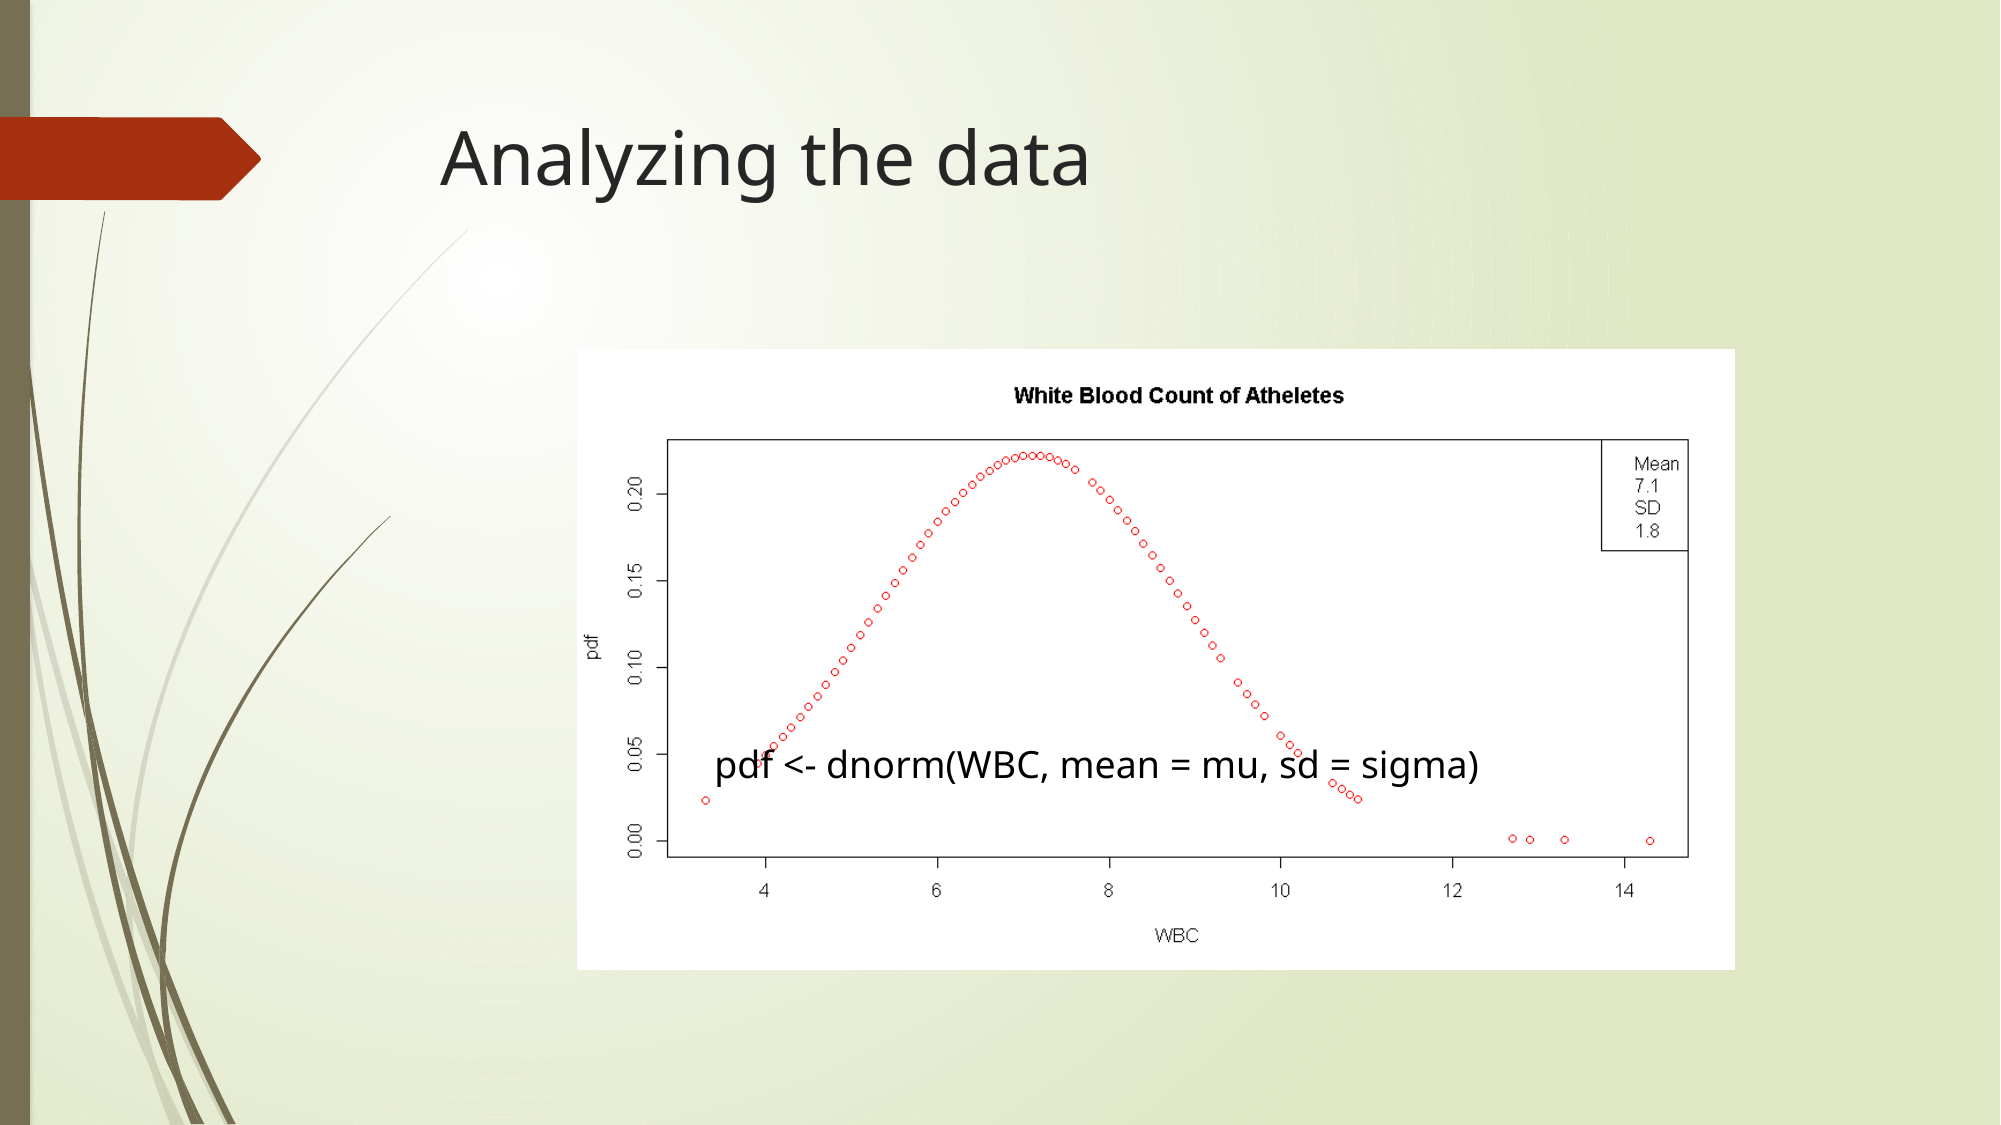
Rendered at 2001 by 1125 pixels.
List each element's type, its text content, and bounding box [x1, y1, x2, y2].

title Analyzing the data [425, 102, 1888, 313]
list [576, 349, 1736, 971]
